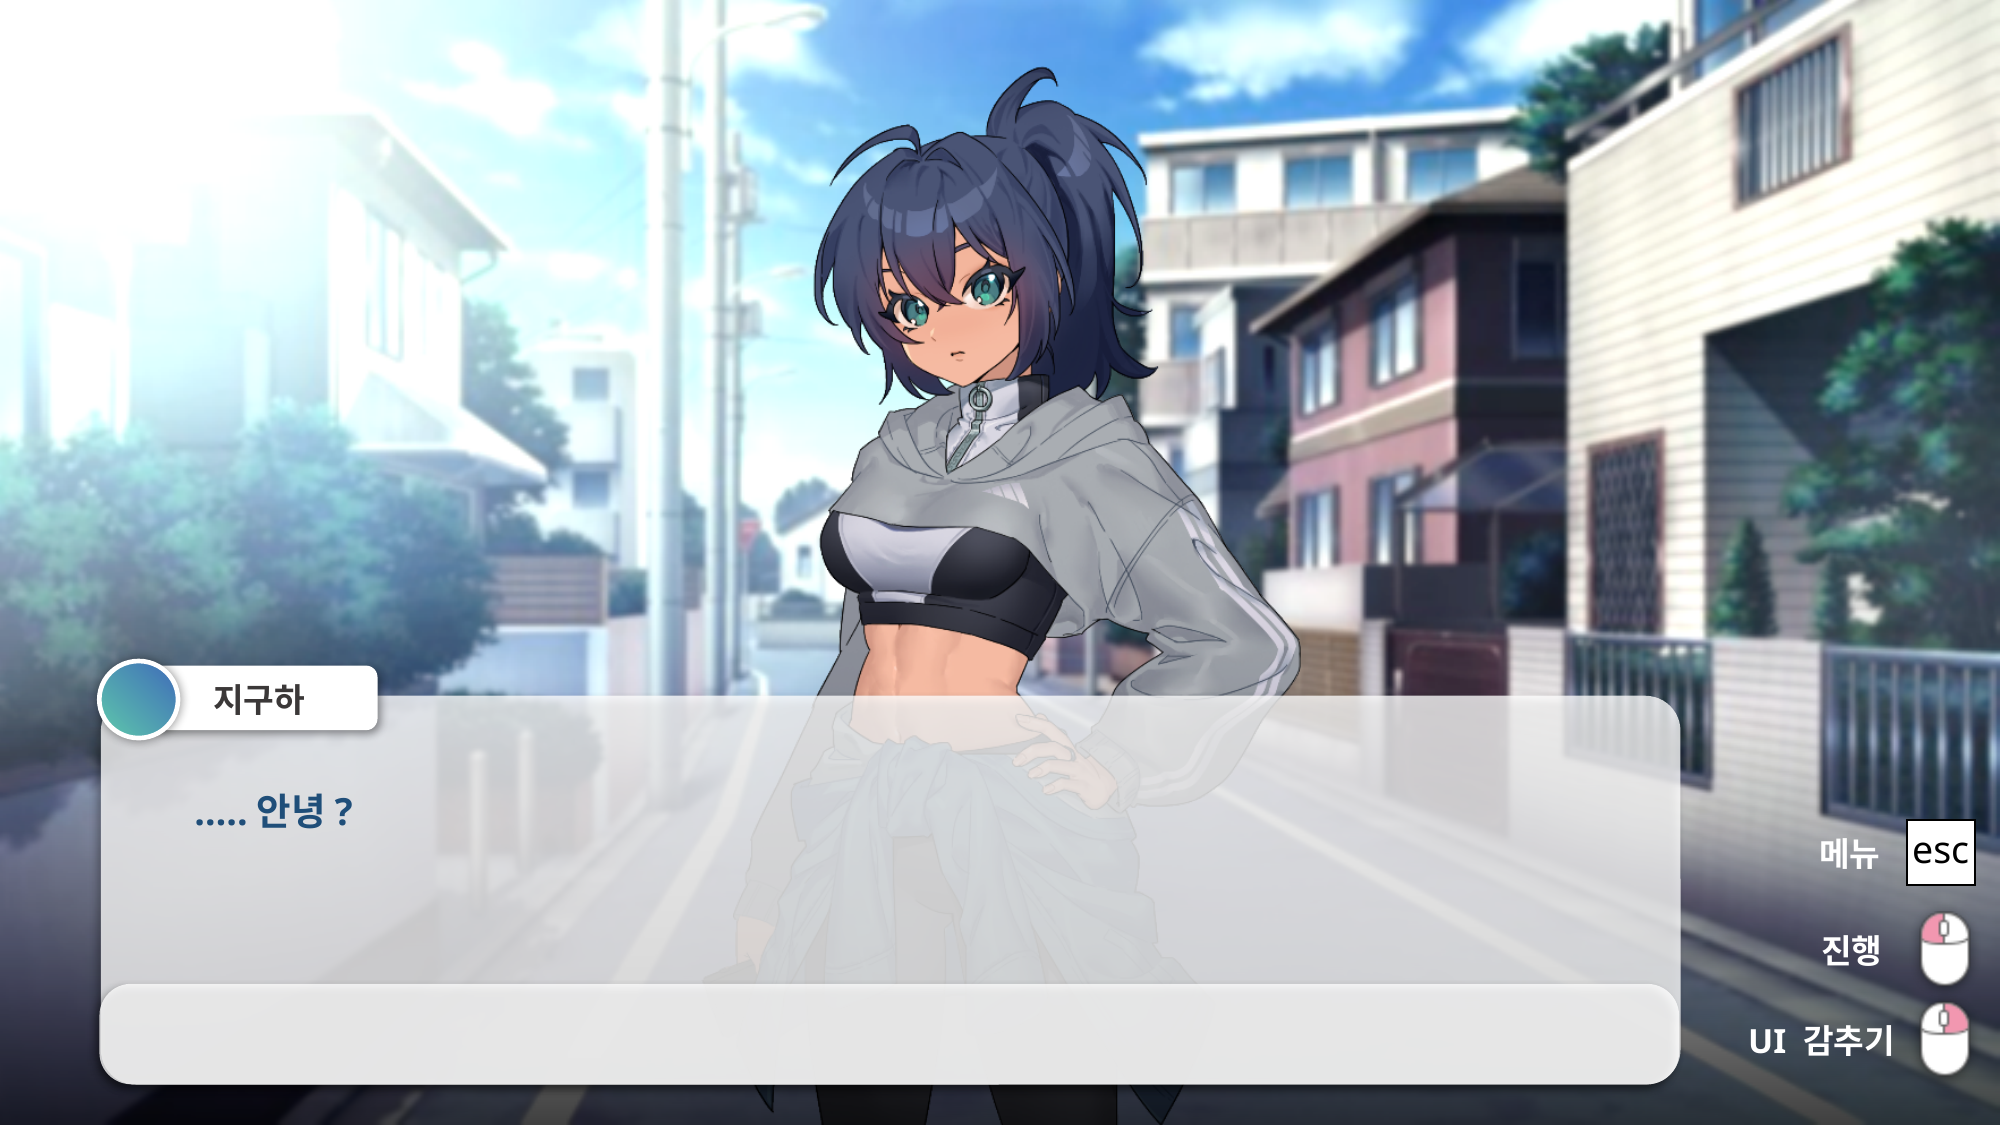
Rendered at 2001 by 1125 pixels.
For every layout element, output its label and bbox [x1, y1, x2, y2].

text_box [1898, 818, 1984, 885]
picture [0, 0, 2000, 1125]
text_box [99, 660, 427, 739]
